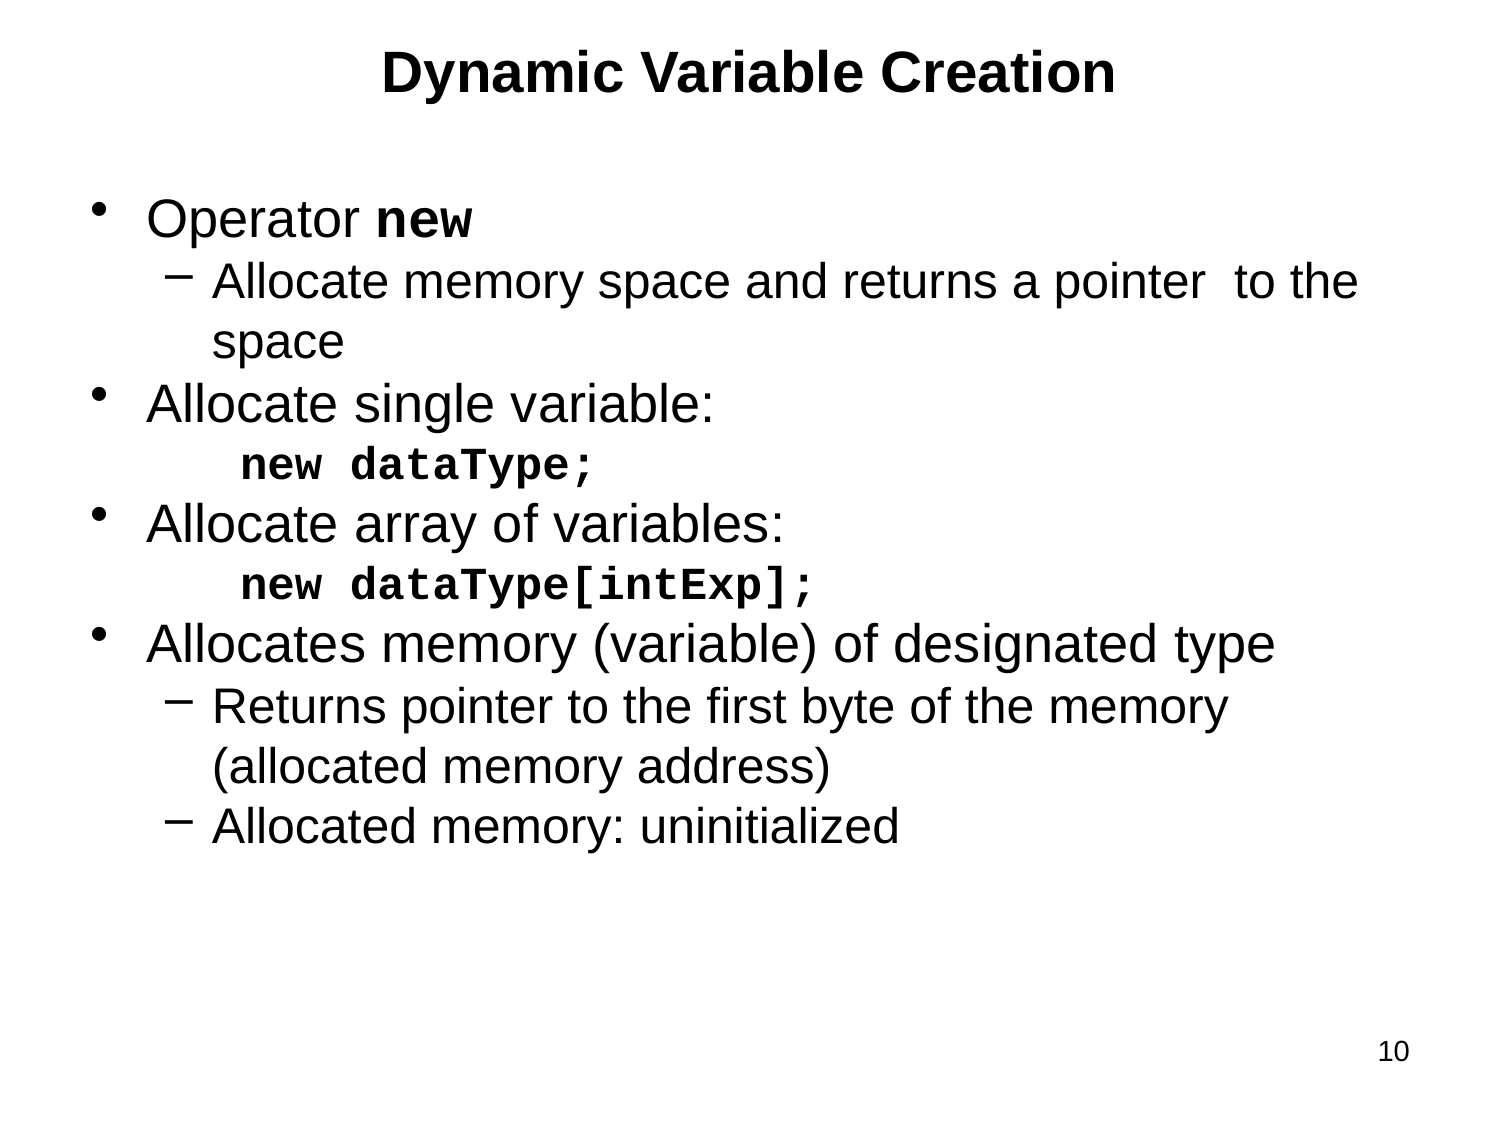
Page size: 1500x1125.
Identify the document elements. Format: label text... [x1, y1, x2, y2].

list Operator new Allocate memory space and returns a pointer to the space Allocate single variable: new dataType; Allocate array of variables: new dataType[intExp]; Allocates memory (variable) of designated type Returns pointer to the first byte of the memory (allocated memory address) Allocated memory: uninitialized [75, 176, 1425, 1064]
slide_number 10 [1287, 1024, 1426, 1103]
title Dynamic Variable Creation [75, 0, 1425, 138]
